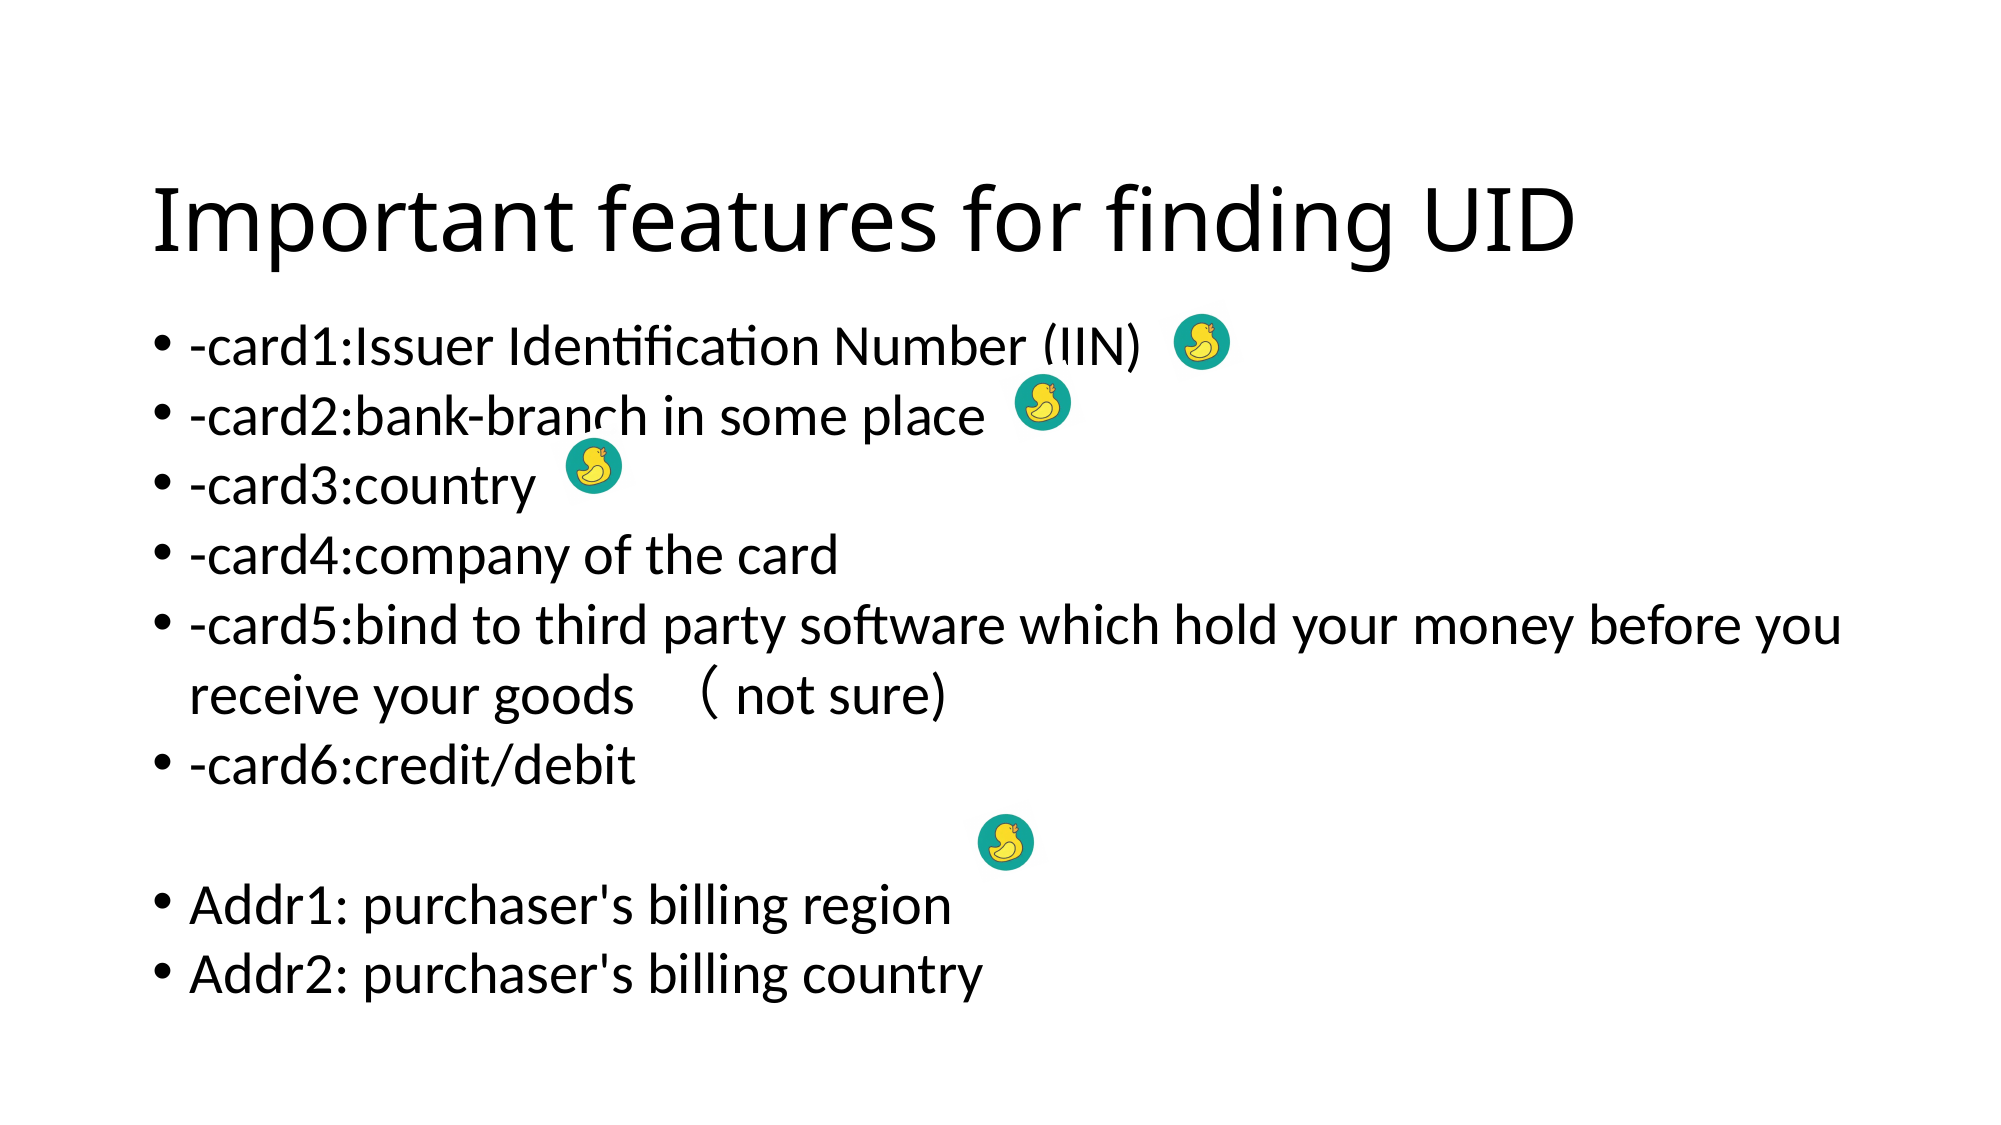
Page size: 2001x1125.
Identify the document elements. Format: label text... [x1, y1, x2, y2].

picture [1159, 299, 1244, 383]
picture [1000, 359, 1085, 443]
list -card1:Issuer Identification Number (IIN) -card2:bank-branch in some place -card3:country -card4:company of the card -card5:bind to third party software which hold your money before you receive your goods （not sure) -card6:credit/debit Addr1: purchaser's billing region Addr2: purchaser's billing country [137, 299, 1863, 1014]
picture [551, 423, 636, 506]
picture [963, 799, 1048, 883]
title Important features for finding UID Important features for finding UID [137, 59, 1863, 278]
